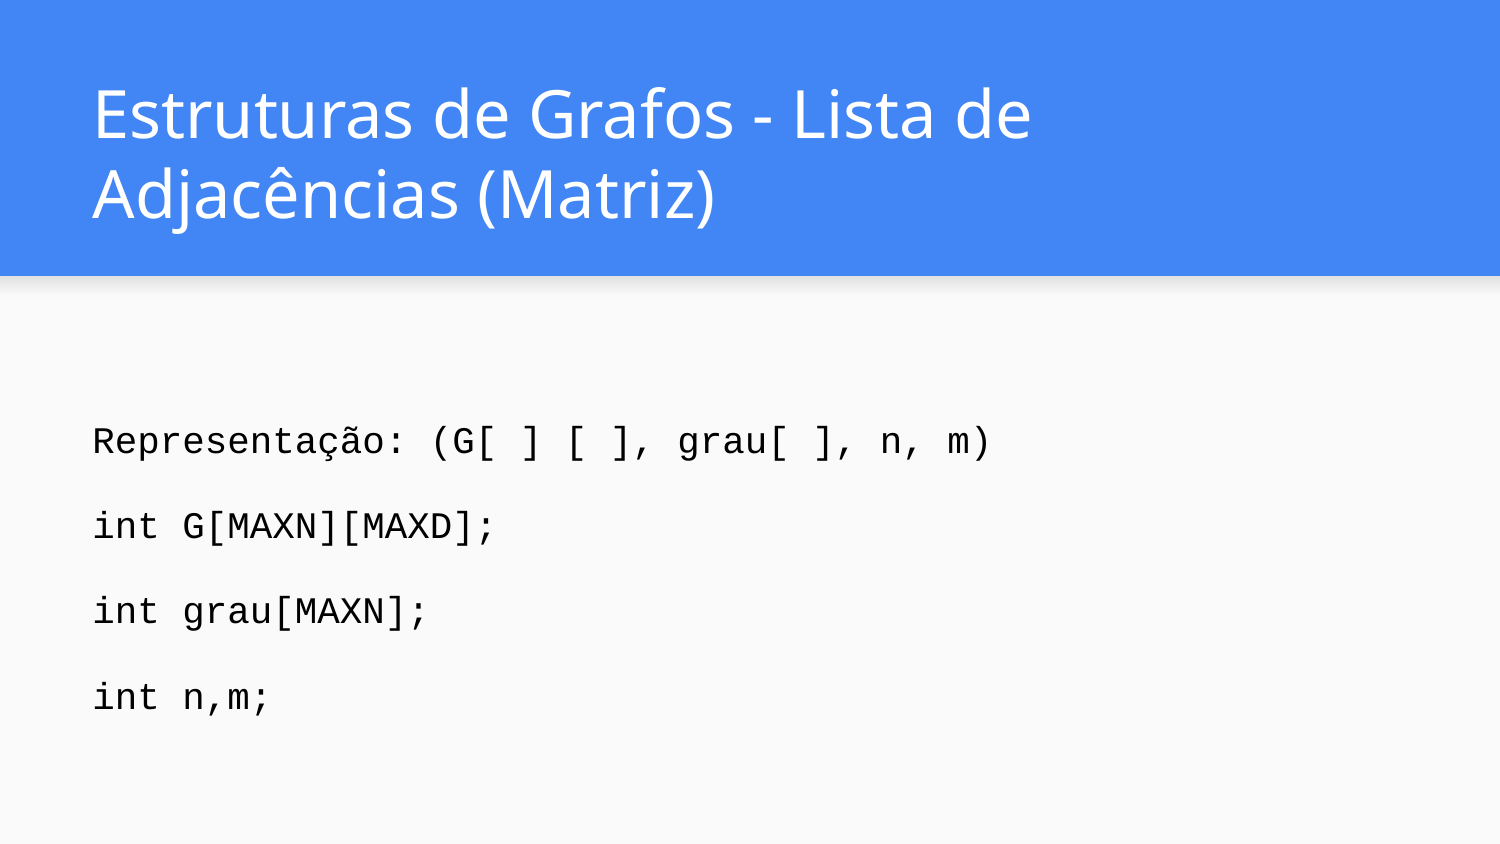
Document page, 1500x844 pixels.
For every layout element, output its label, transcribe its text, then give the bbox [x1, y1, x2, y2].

title Estruturas de Grafos - Lista de Adjacências (Matriz) [77, 121, 1427, 248]
list Representação: (G[ ] [ ], grau[ ], n, m) int G[MAXN][MAXD]; int grau[MAXN]; int n,m; [77, 394, 1427, 760]
